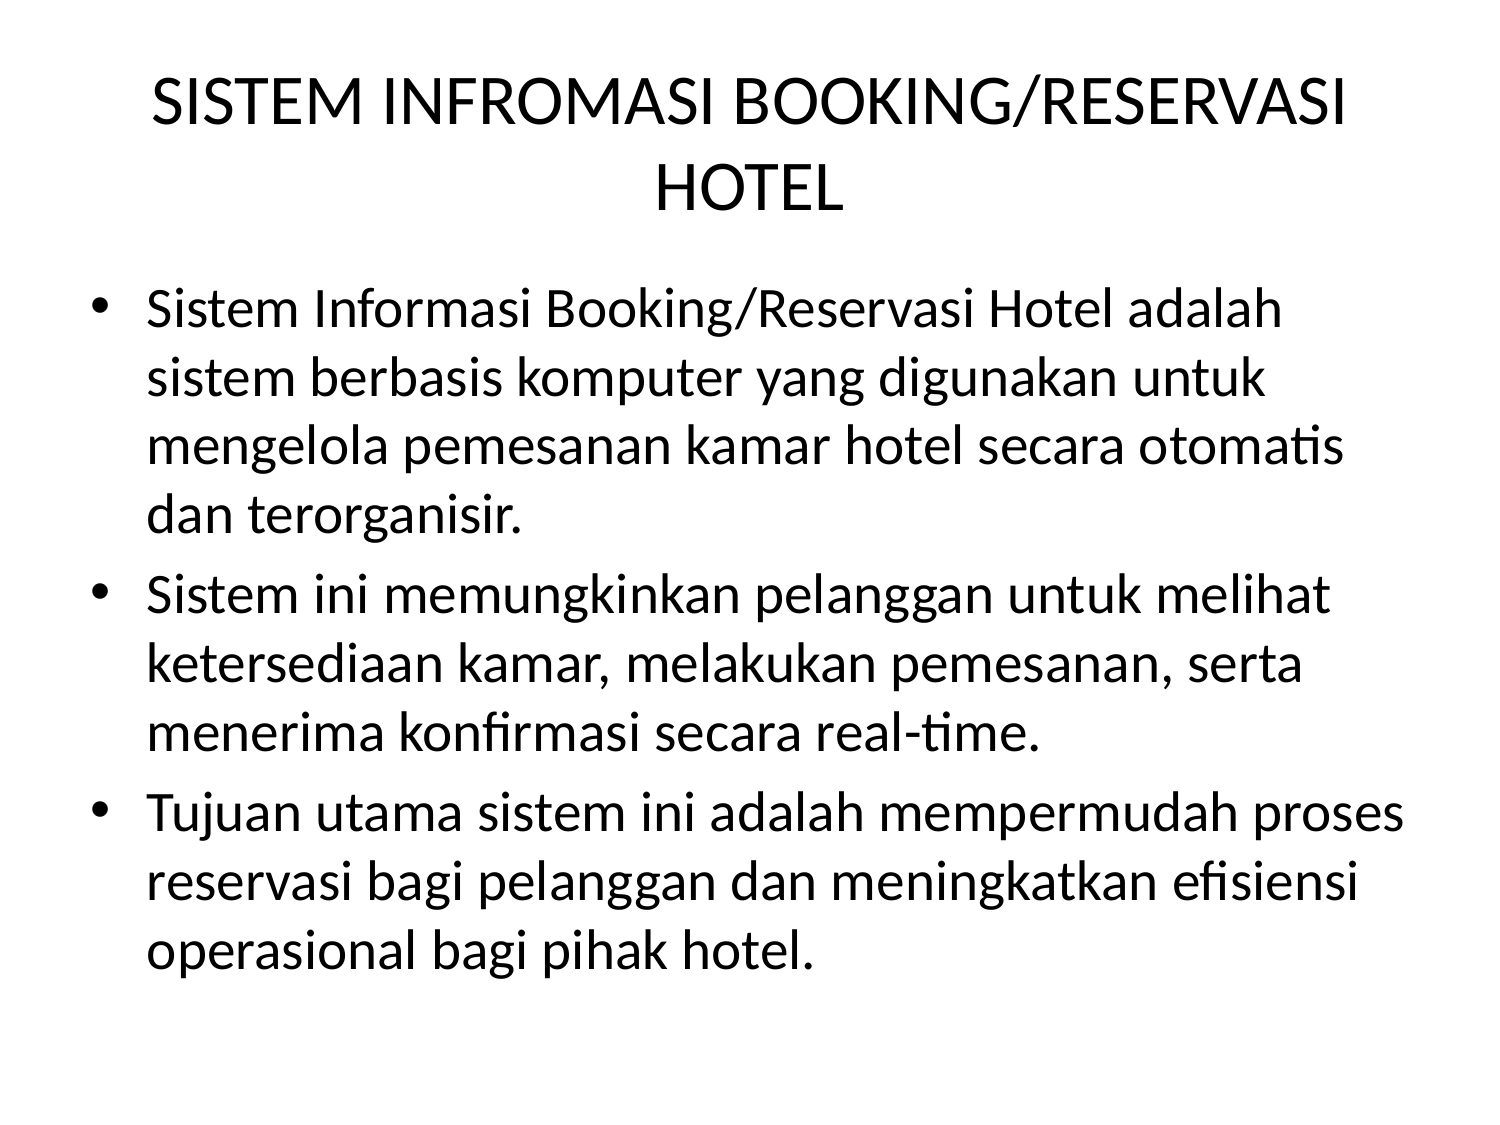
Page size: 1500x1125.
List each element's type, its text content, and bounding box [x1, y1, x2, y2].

list Sistem Informasi Booking/Reservasi Hotel adalah sistem berbasis komputer yang digunakan untuk mengelola pemesanan kamar hotel secara otomatis dan terorganisir. Sistem ini memungkinkan pelanggan untuk melihat ketersediaan kamar, melakukan pemesanan, serta menerima konfirmasi secara real-time. Tujuan utama sistem ini adalah mempermudah proses reservasi bagi pelanggan dan meningkatkan efisiensi operasional bagi pihak hotel. [75, 262, 1425, 1005]
title SISTEM INFROMASI BOOKING/RESERVASI HOTEL [75, 45, 1425, 233]
